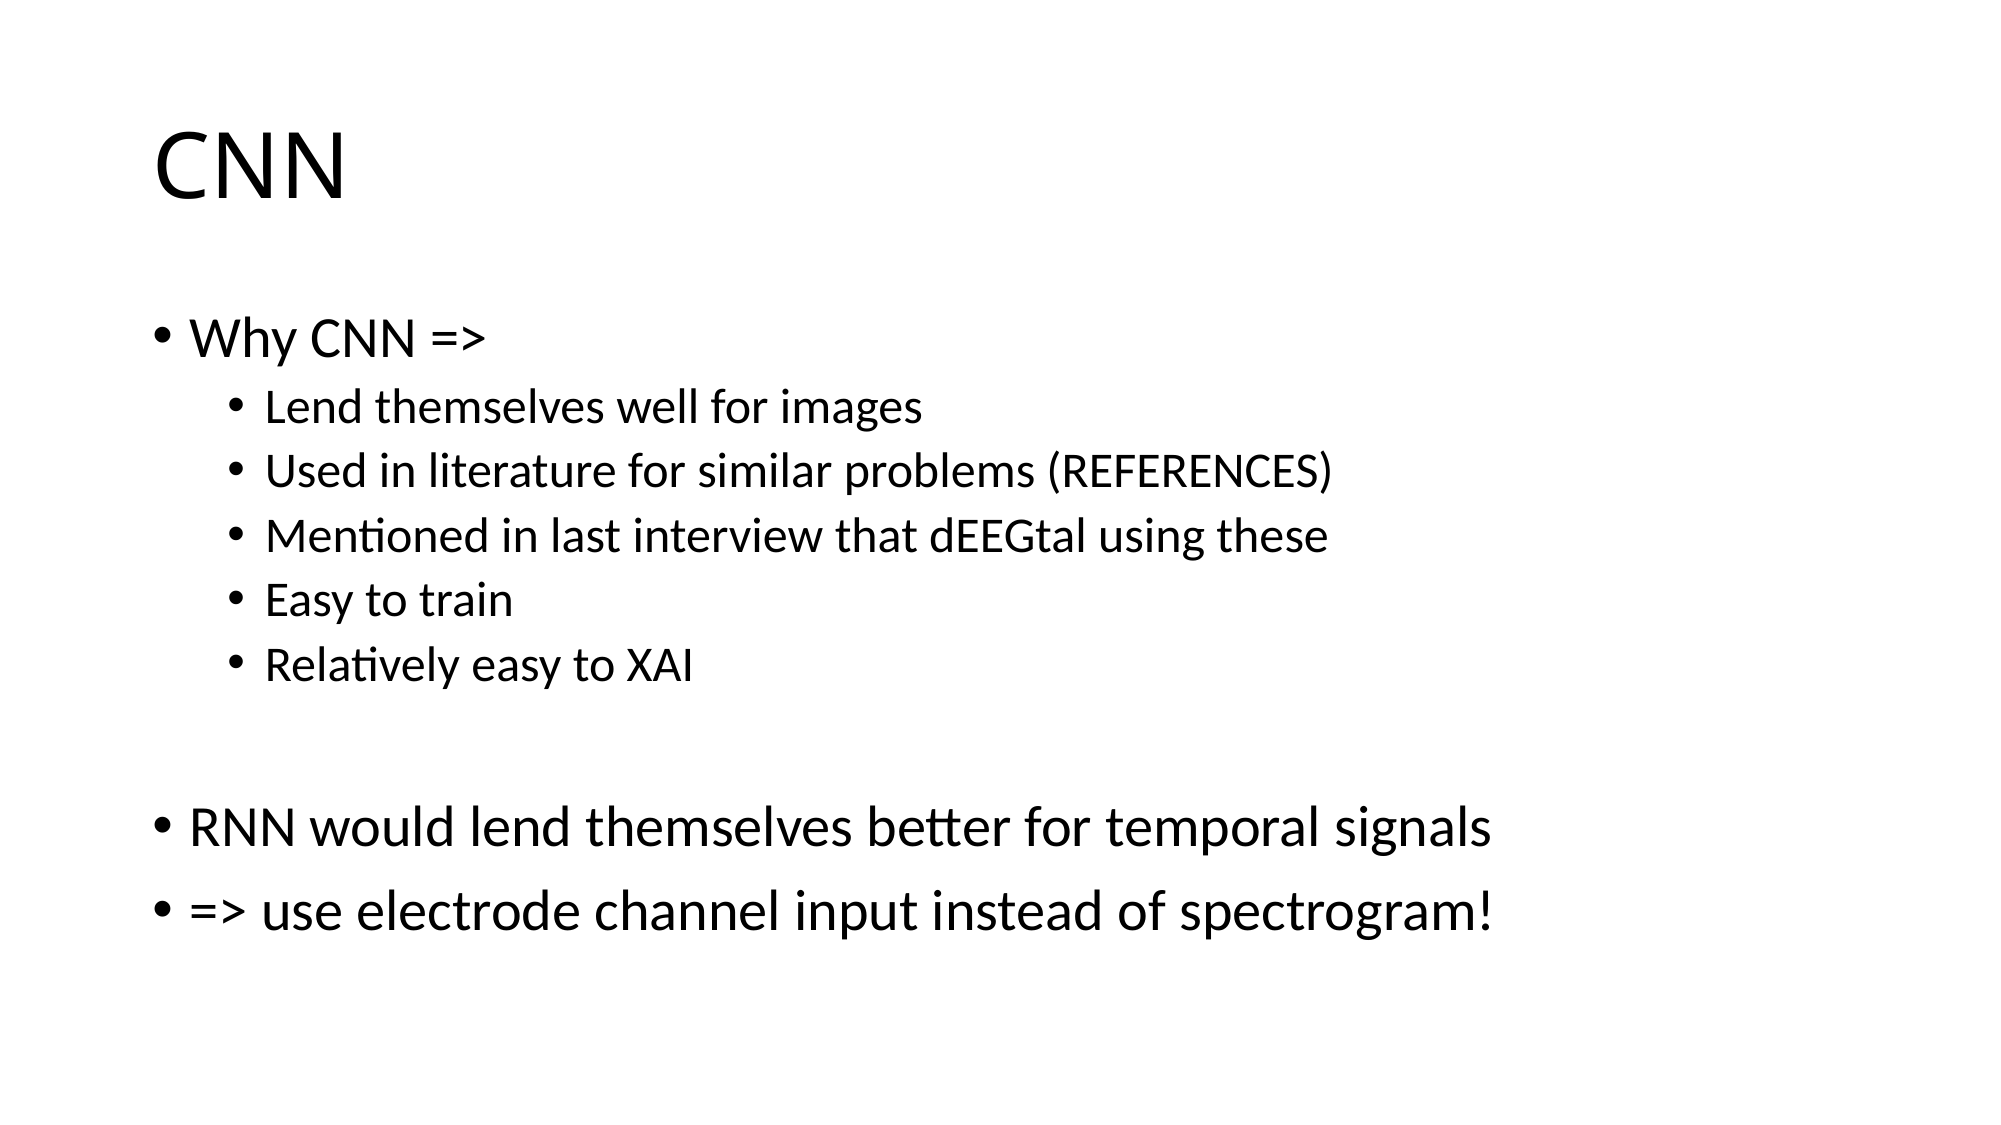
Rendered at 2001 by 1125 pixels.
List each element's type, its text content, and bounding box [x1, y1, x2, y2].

title CNN [137, 59, 1863, 278]
list Why CNN => Lend themselves well for images Used in literature for similar problems (REFERENCES) Mentioned in last interview that dEEGtal using these Easy to train Relatively easy to XAI RNN would lend themselves better for temporal signals => use electrode channel input instead of spectrogram! [137, 299, 1863, 1014]
